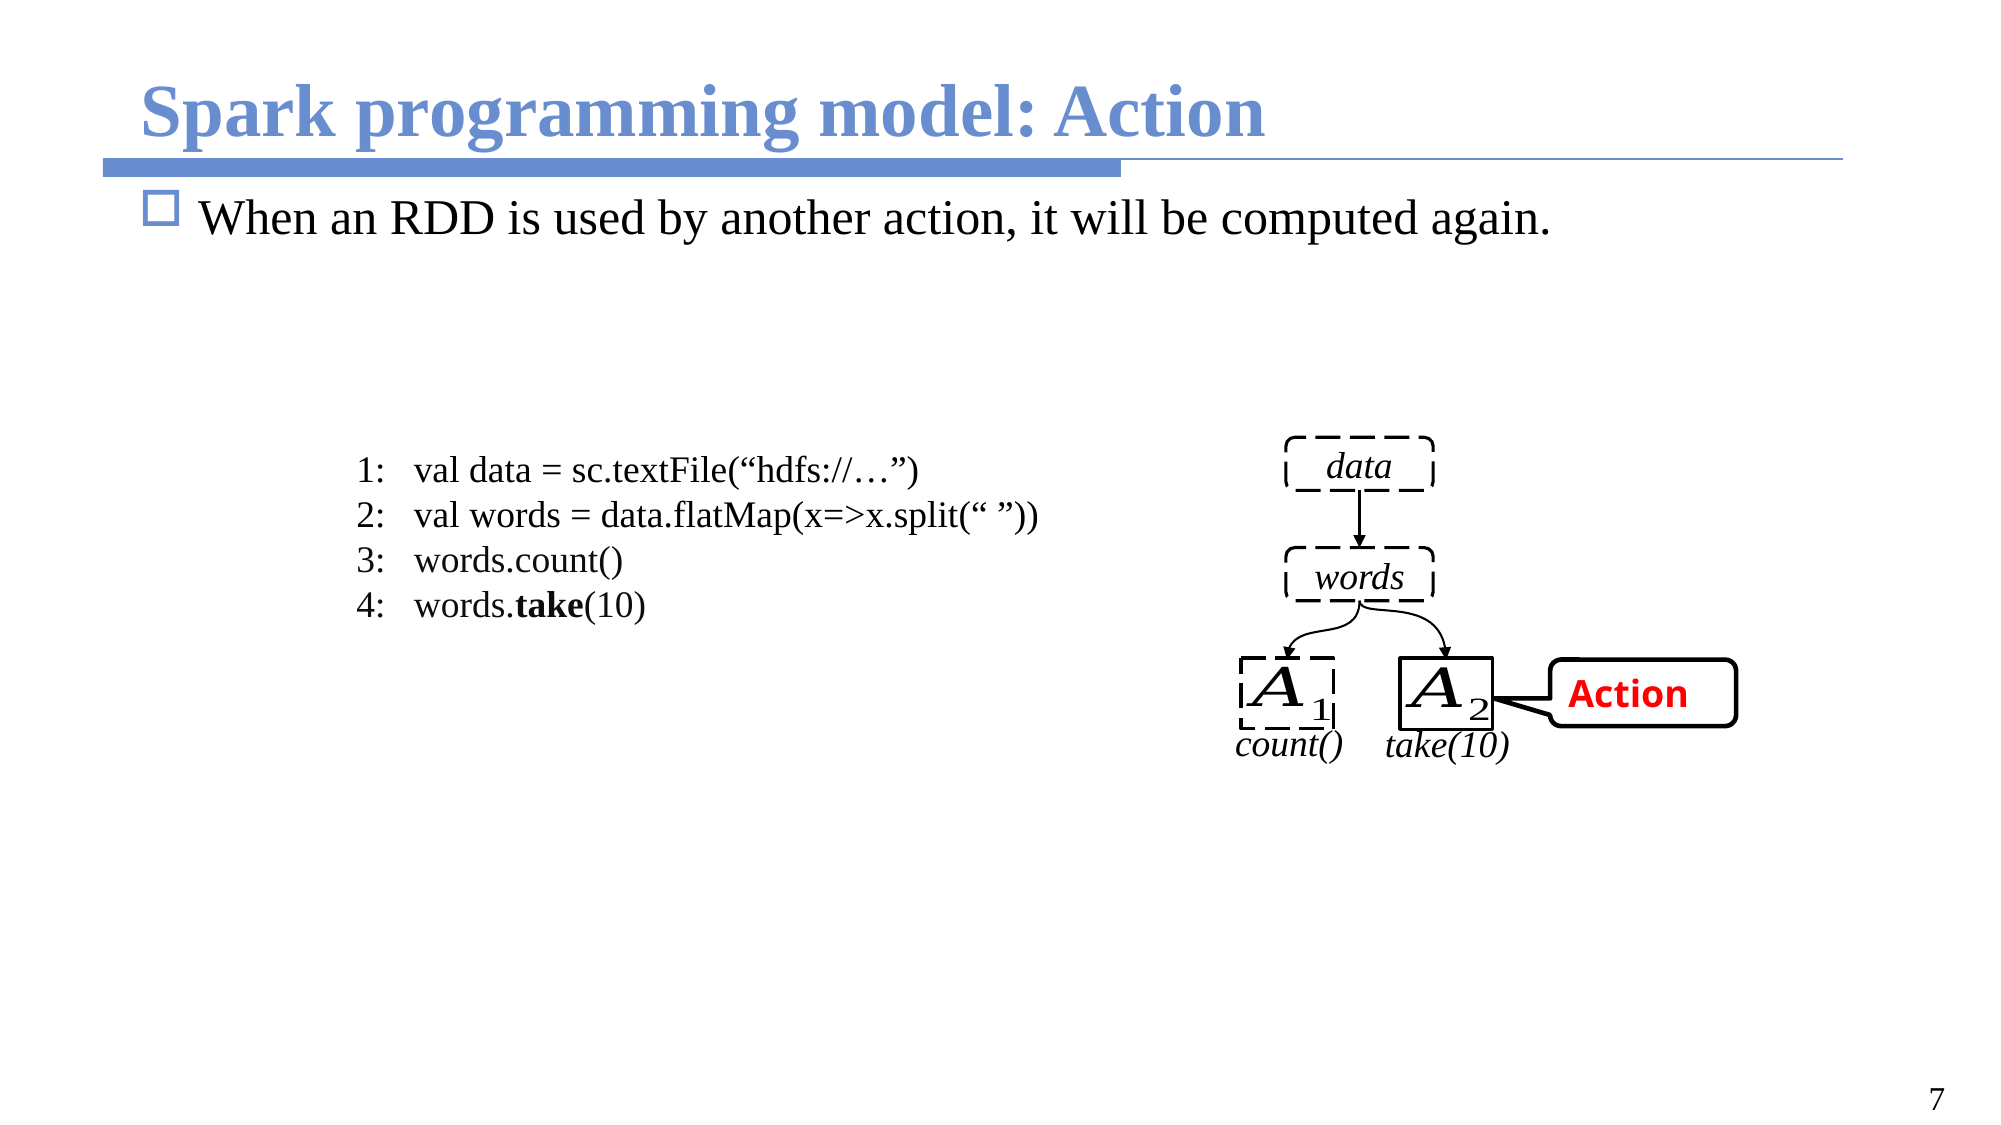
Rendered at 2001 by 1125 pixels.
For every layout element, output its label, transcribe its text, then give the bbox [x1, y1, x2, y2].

slide_number 7 [1873, 1070, 2000, 1123]
title Spark programming model: Action [125, 50, 1876, 159]
text_box data [1283, 435, 1436, 493]
text_box words [1283, 545, 1436, 603]
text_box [1372, 586, 1433, 674]
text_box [1293, 593, 1354, 667]
text_box 1: val data = sc.textFile(“hdfs://…”) 2: val words = data.flatMap(x=>x.split(“ ”)) 3: words.count() 4: words.take(10) [322, 437, 1057, 632]
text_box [1212, 659, 1364, 769]
text_box Action [1534, 658, 1738, 728]
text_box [1364, 659, 1531, 773]
list When an RDD is used by another action, it will be computed again. [123, 176, 1874, 1119]
